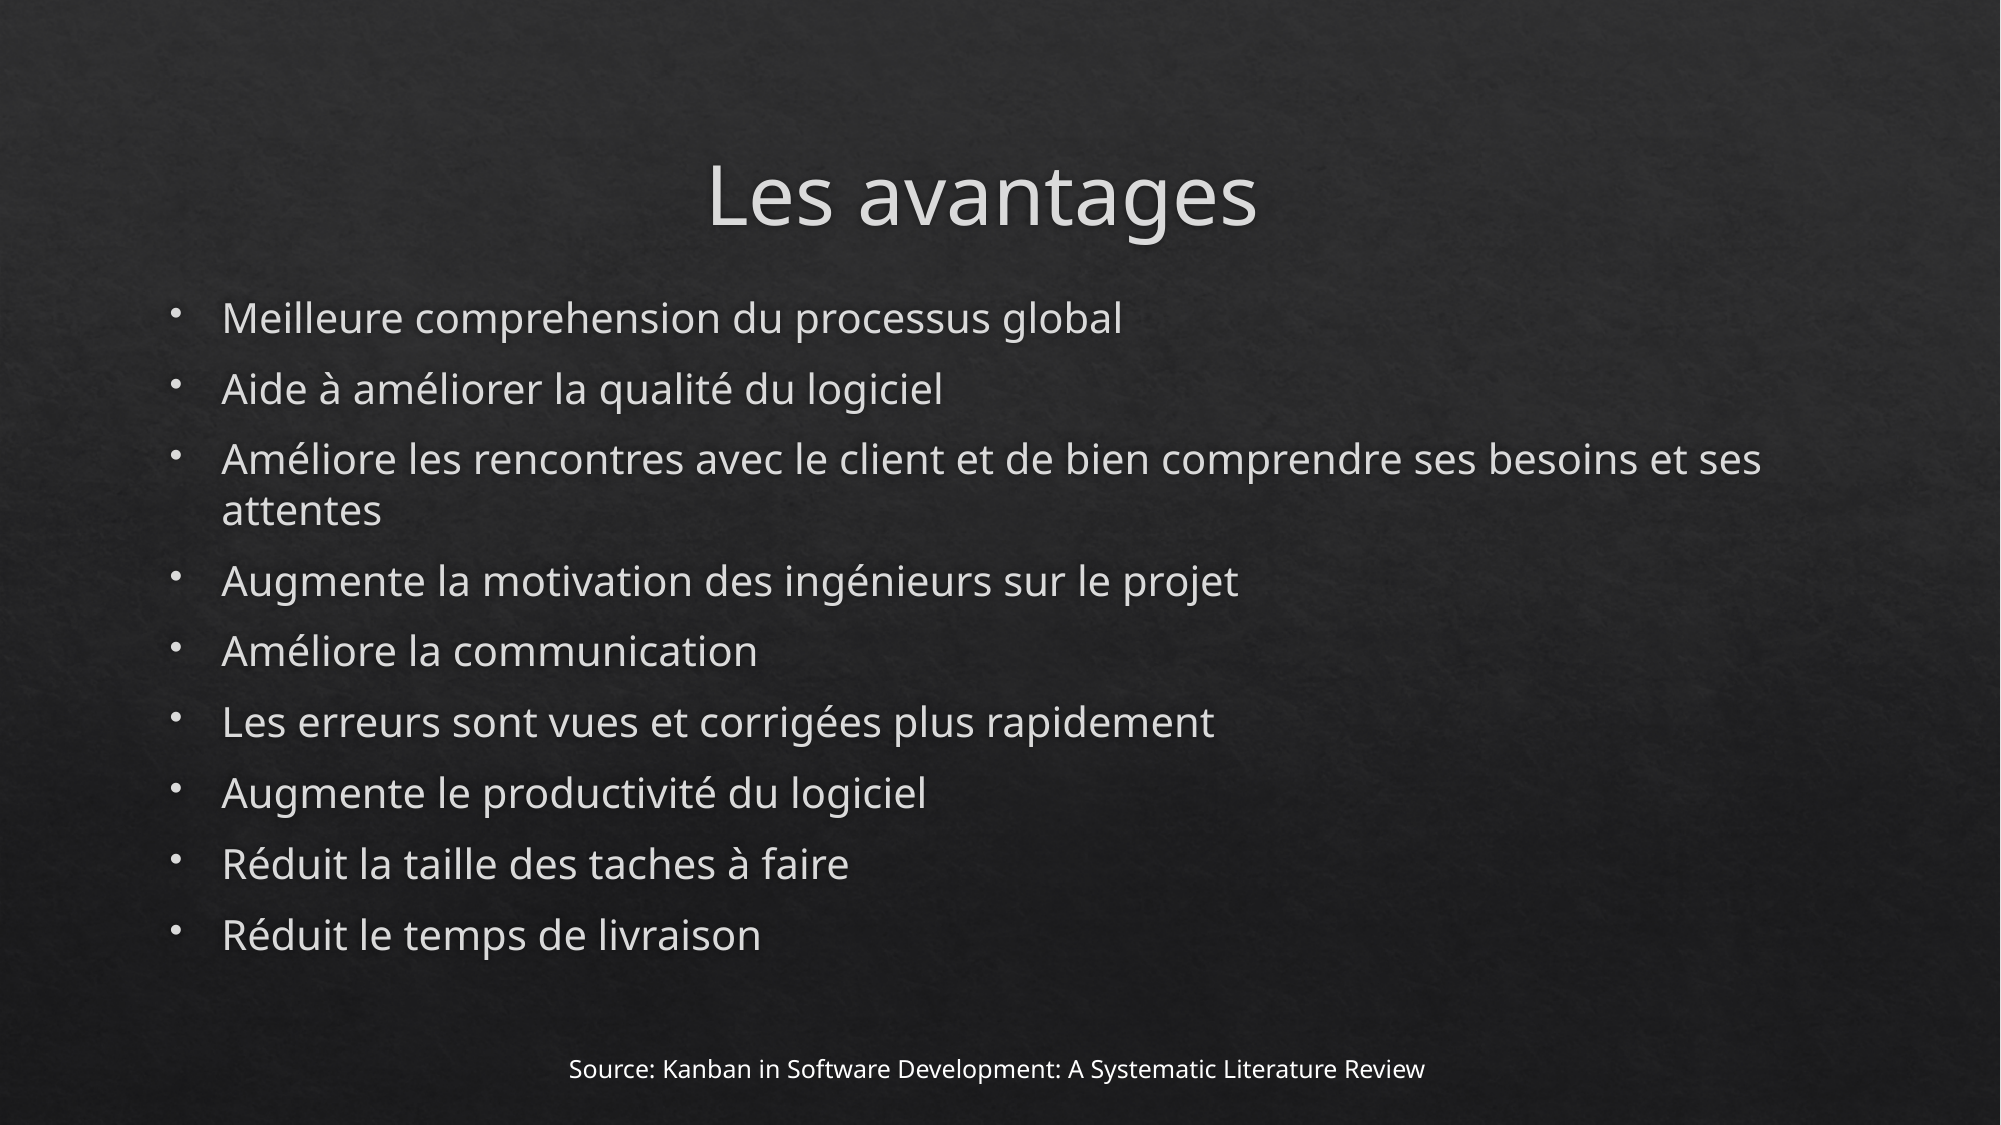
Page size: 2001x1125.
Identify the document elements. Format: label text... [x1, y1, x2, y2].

text_box Source: Kanban in Software Development: A Systematic Literature Review [13, 1046, 1982, 1121]
title Les avantages [13, 99, 1952, 285]
list Meilleure comprehension du processus global Aide à améliorer la qualité du logiciel Améliore les rencontres avec le client et de bien comprendre ses besoins et ses attentes Augmente la motivation des ingénieurs sur le projet Améliore la communication Les erreurs sont vues et corrigées plus rapidement Augmente le productivité du logiciel Réduit la taille des taches à faire Réduit le temps de livraison [149, 284, 1849, 950]
